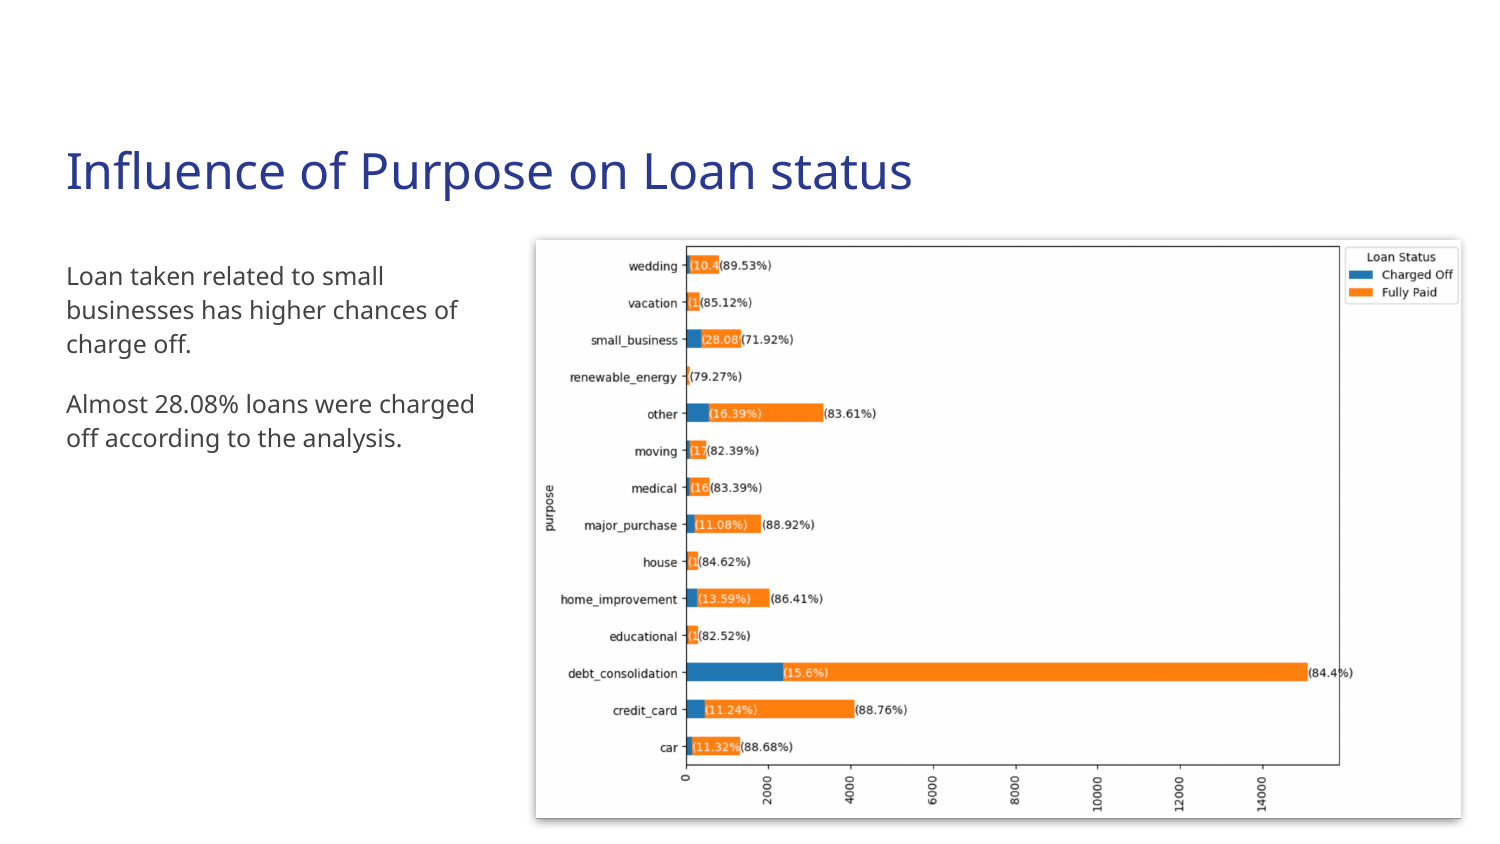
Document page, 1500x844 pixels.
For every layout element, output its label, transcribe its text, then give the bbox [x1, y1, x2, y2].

title Influence of Purpose on Loan status [51, 91, 1102, 216]
picture [536, 239, 1461, 819]
list Loan taken related to small businesses has higher chances of charge off. Almost 28.08% loans were charged off according to the analysis. [51, 240, 512, 750]
